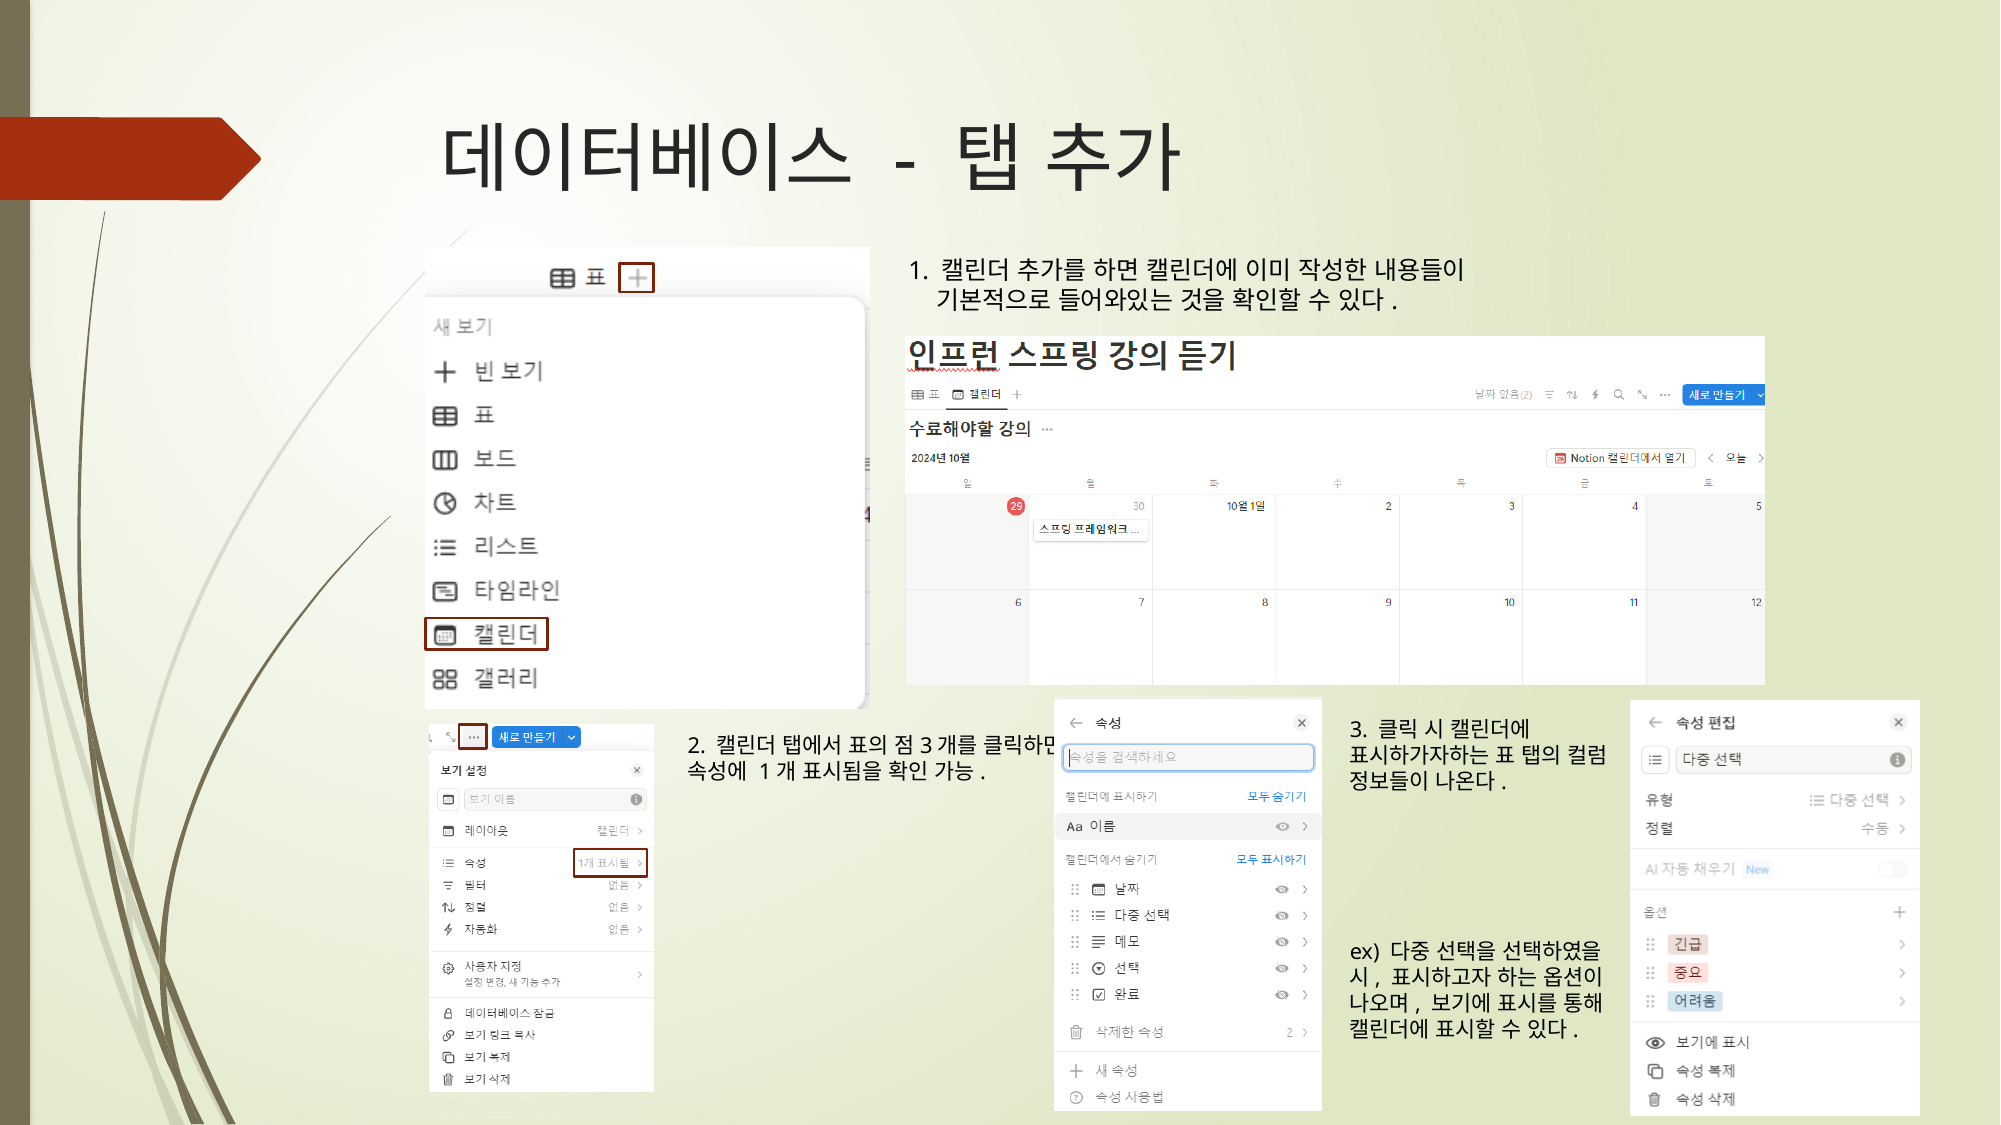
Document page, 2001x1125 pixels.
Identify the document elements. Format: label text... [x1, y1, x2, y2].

picture [1054, 697, 1322, 1112]
text_box ex) 다중 선택을 선택하였을 시, 표시하고자 하는 옵션이 나오며, 보기에 표시를 통해 캘린더에 표시할 수 있다. [1335, 929, 1620, 1050]
text_box 3. 클릭 시 캘린더에 표시하가자하는 표 탭의 컬럼 정보들이 나온다. [1335, 708, 1625, 802]
title 데이터베이스 - 탭 추가 [425, 102, 1888, 313]
text_box 1. 캘린더 추가를 하면 캘린더에 이미 작성한 내용들이 기본적으로 들어와있는 것을 확인할 수 있다. [893, 247, 1576, 322]
picture [904, 335, 1766, 685]
picture [428, 724, 654, 1092]
text_box 2. 캘린더 탭에서 표의 점3개를 클릭하면 속성에 1개 표시됨을 확인 가능. [672, 724, 1049, 792]
picture [425, 246, 870, 709]
picture [1630, 700, 1920, 1116]
